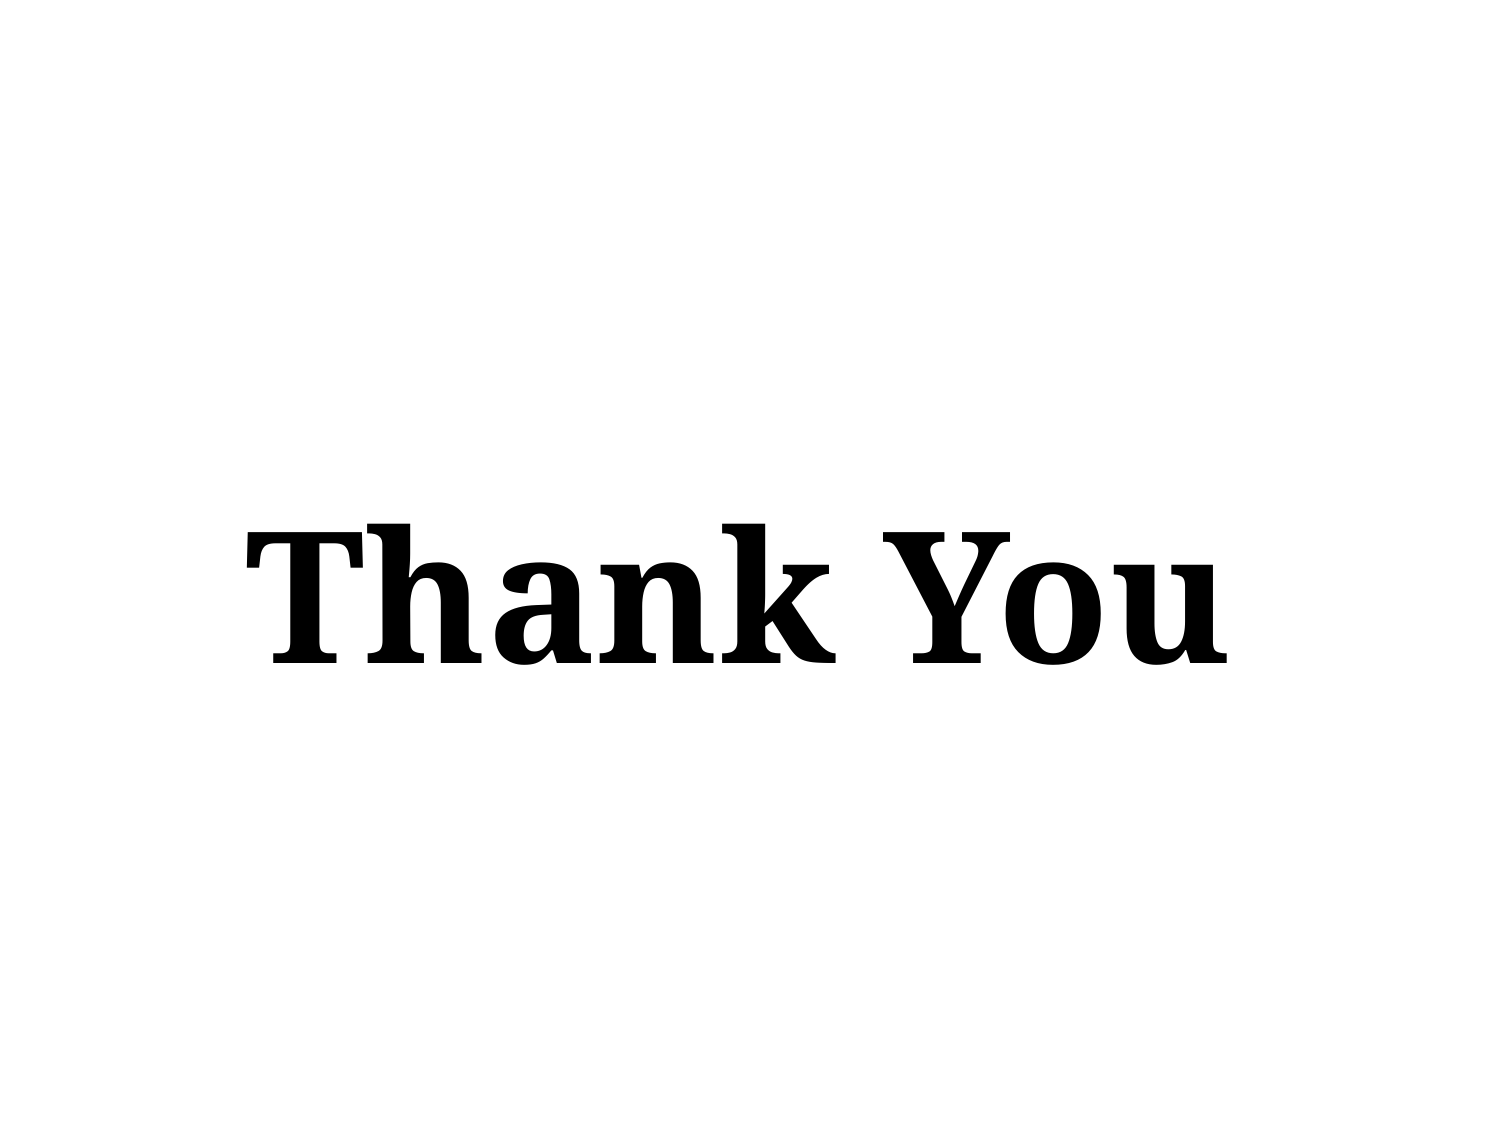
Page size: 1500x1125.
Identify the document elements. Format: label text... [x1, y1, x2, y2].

list Thank You [75, 262, 1425, 1005]
